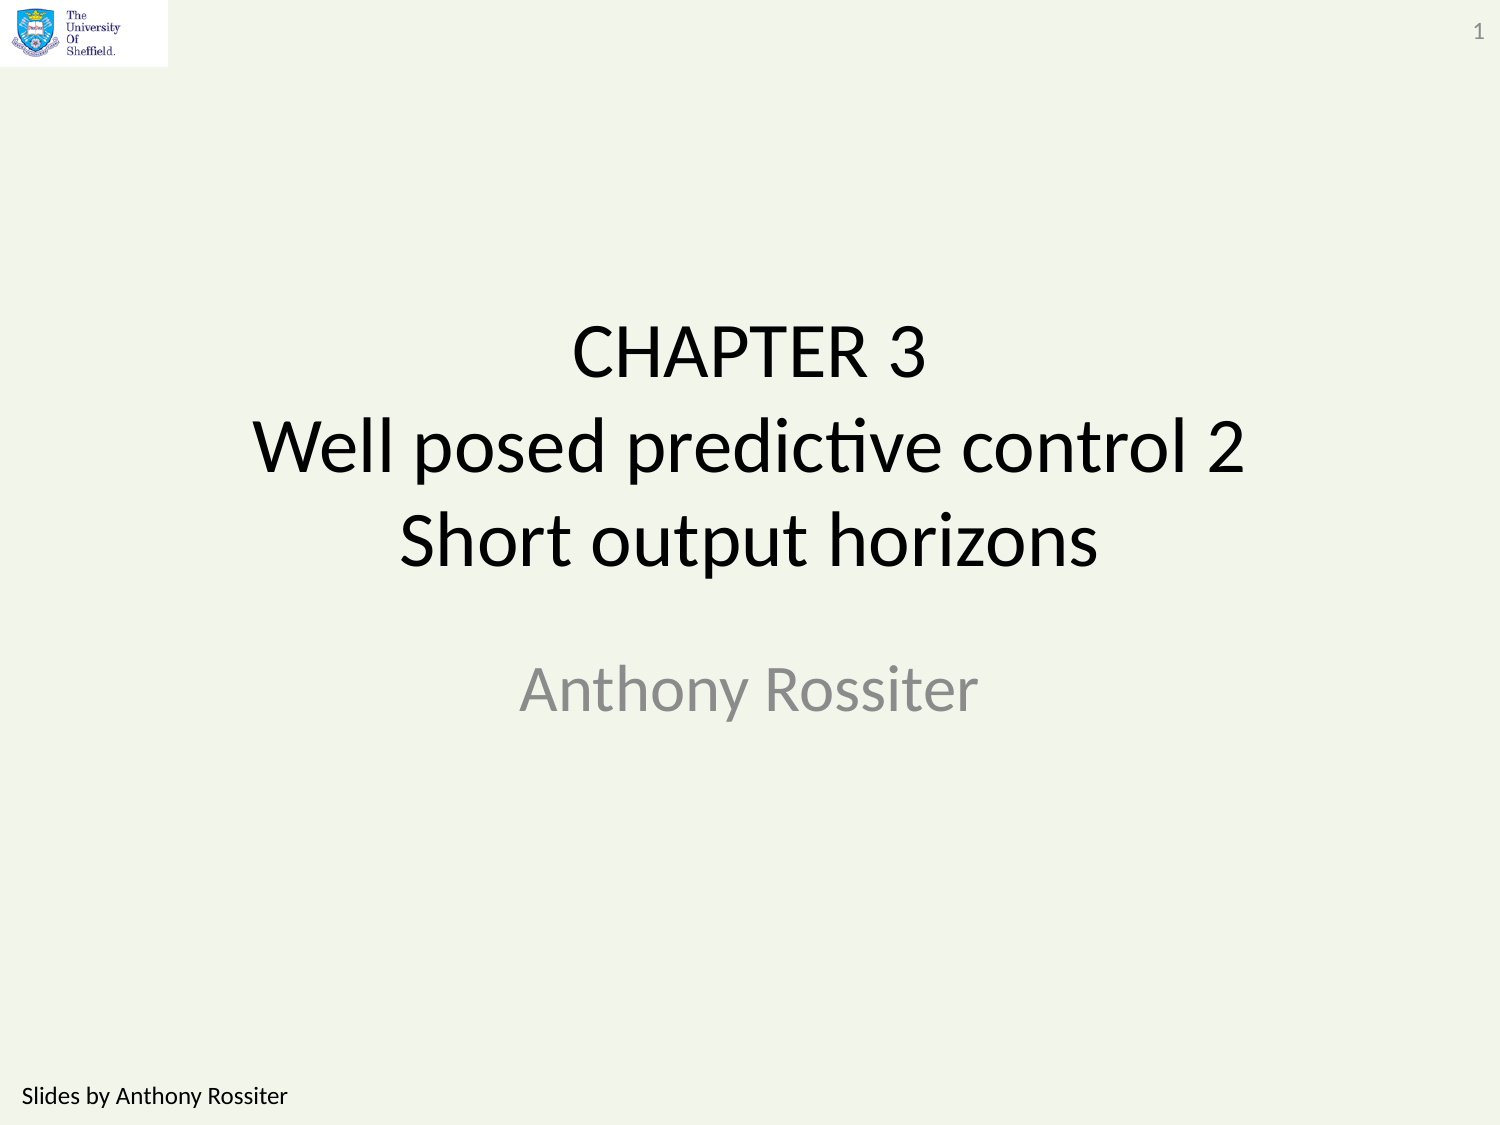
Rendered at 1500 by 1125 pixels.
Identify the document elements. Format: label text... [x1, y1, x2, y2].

picture [0, 0, 168, 67]
subtitle Anthony Rossiter [225, 637, 1275, 925]
slide_number 1 [1335, 0, 1500, 60]
title CHAPTER 3 Well posed predictive control 2 Short output horizons [112, 290, 1388, 591]
footer Slides by Anthony Rossiter [0, 1065, 317, 1125]
